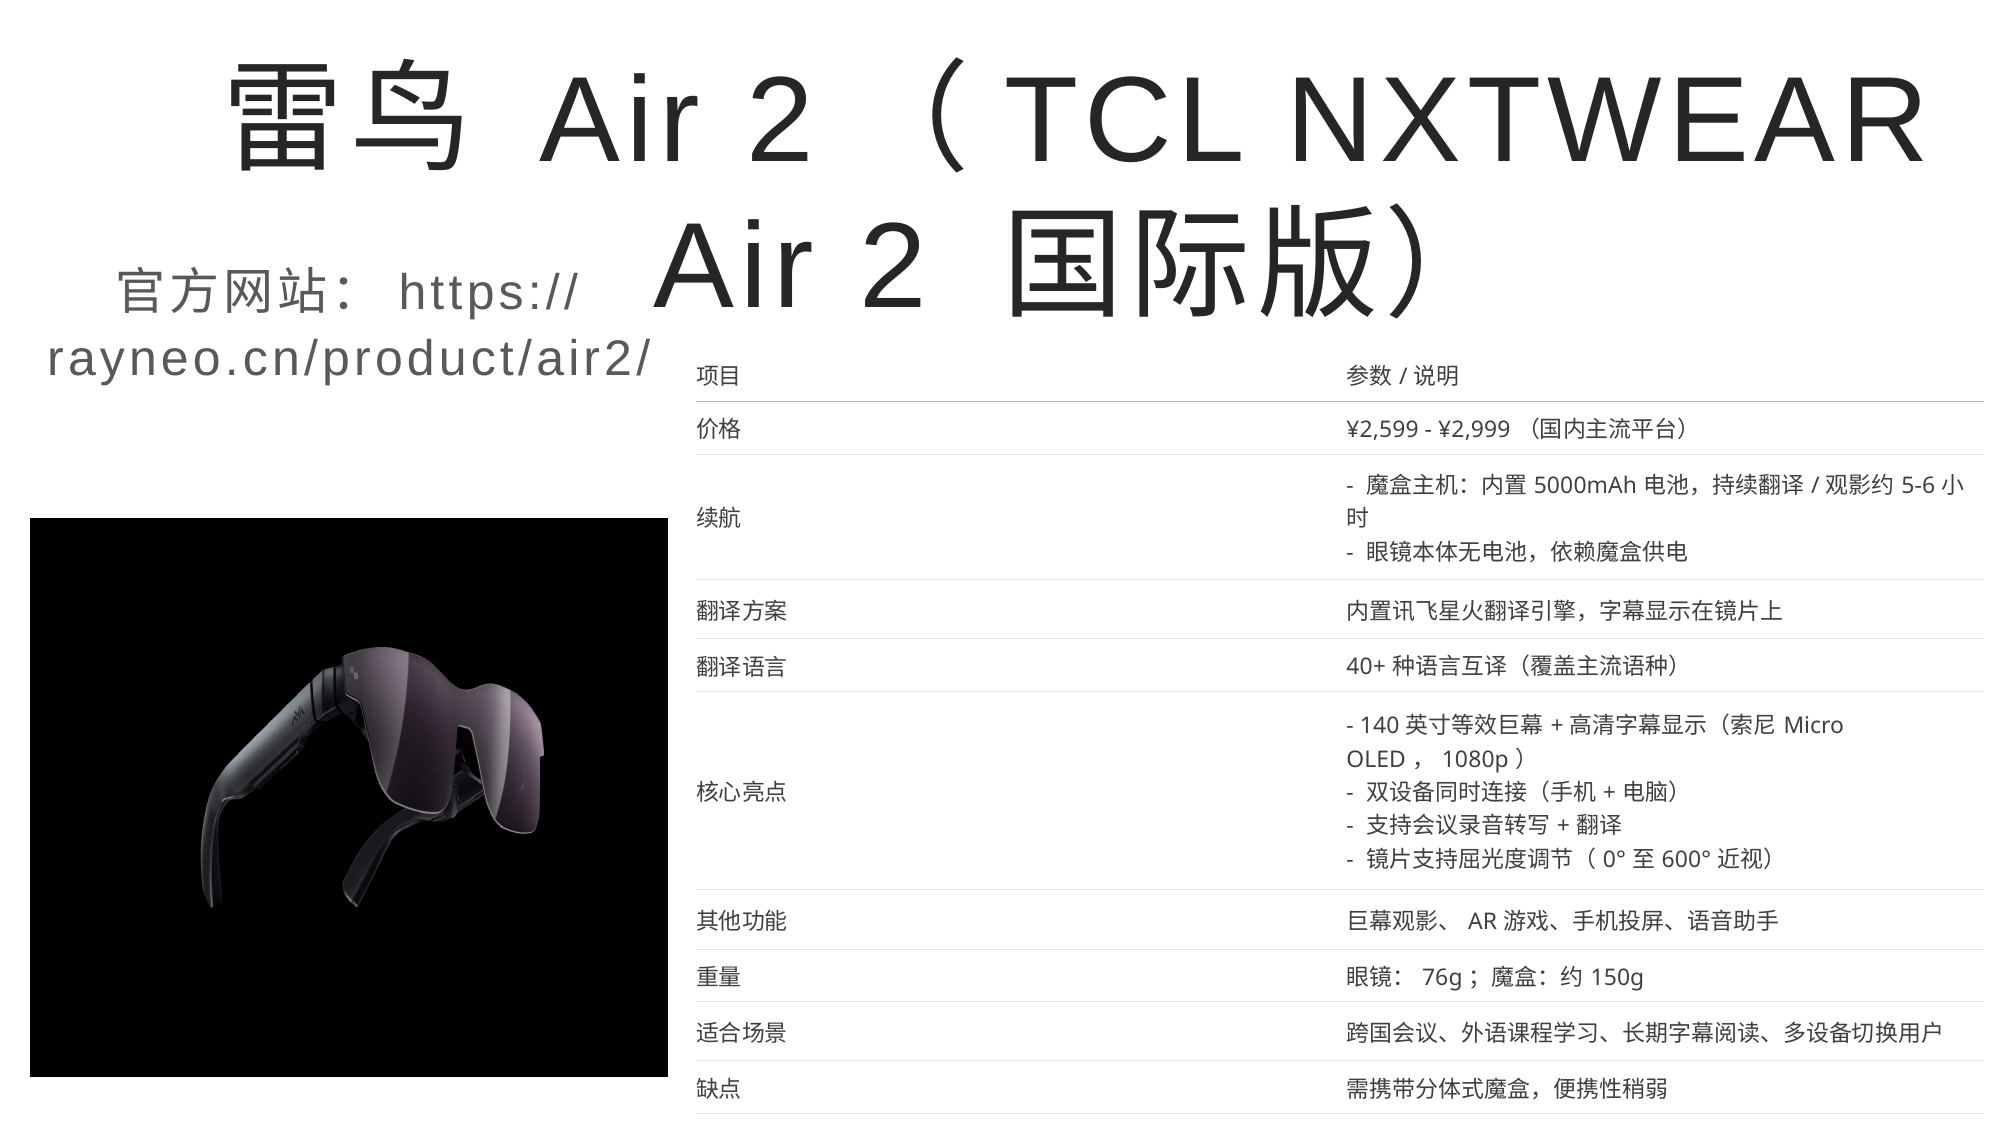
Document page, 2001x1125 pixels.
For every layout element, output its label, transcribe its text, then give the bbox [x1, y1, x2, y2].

table_cell 内置讯飞星火翻译引擎，字幕显示在镜片上 [1340, 580, 1984, 638]
table_cell 巨幕观影、AR游戏、手机投屏、语音助手 [1340, 890, 1984, 949]
table_cell 缺点 [696, 1061, 1340, 1113]
table_cell 翻译方案 [696, 580, 1340, 638]
title 雷鸟 Air 2（TCL NXTWEAR Air 2 国际版） [196, 30, 1964, 340]
table_header 项目 [696, 348, 1340, 401]
table_cell 价格 [696, 402, 1340, 454]
table_cell 重量 [696, 950, 1340, 1001]
table_cell - 魔盒主机：内置5000mAh电池，持续翻译/观影约5-6小时 - 眼镜本体无电池，依赖魔盒供电 [1340, 455, 1984, 579]
table_header 参数/说明 [1340, 348, 1984, 401]
subtitle 官方网站：https://rayneo.cn/product/air2/ [21, 245, 677, 499]
picture [30, 518, 668, 1078]
table_cell 其他功能 [696, 890, 1340, 949]
table_cell - 140英寸等效巨幕+高清字幕显示（索尼Micro OLED，1080p） - 双设备同时连接（手机+电脑） - 支持会议录音转写+翻译 - 镜片支持屈光度调节（0°至600°近视） [1340, 692, 1984, 889]
table_cell ¥2,599 - ¥2,999（国内主流平台） [1340, 402, 1984, 454]
table_cell 跨国会议、外语课程学习、长期字幕阅读、多设备切换用户 [1340, 1002, 1984, 1060]
table_cell 翻译语言 [696, 639, 1340, 691]
table_cell 核心亮点 [696, 692, 1340, 889]
table_cell 眼镜：76g；魔盒：约150g [1340, 950, 1984, 1001]
table_cell 40+种语言互译（覆盖主流语种） [1340, 639, 1984, 691]
table_cell 续航 [696, 455, 1340, 579]
table_cell 适合场景 [696, 1002, 1340, 1060]
table_cell 需携带分体式魔盒，便携性稍弱 [1340, 1061, 1984, 1113]
